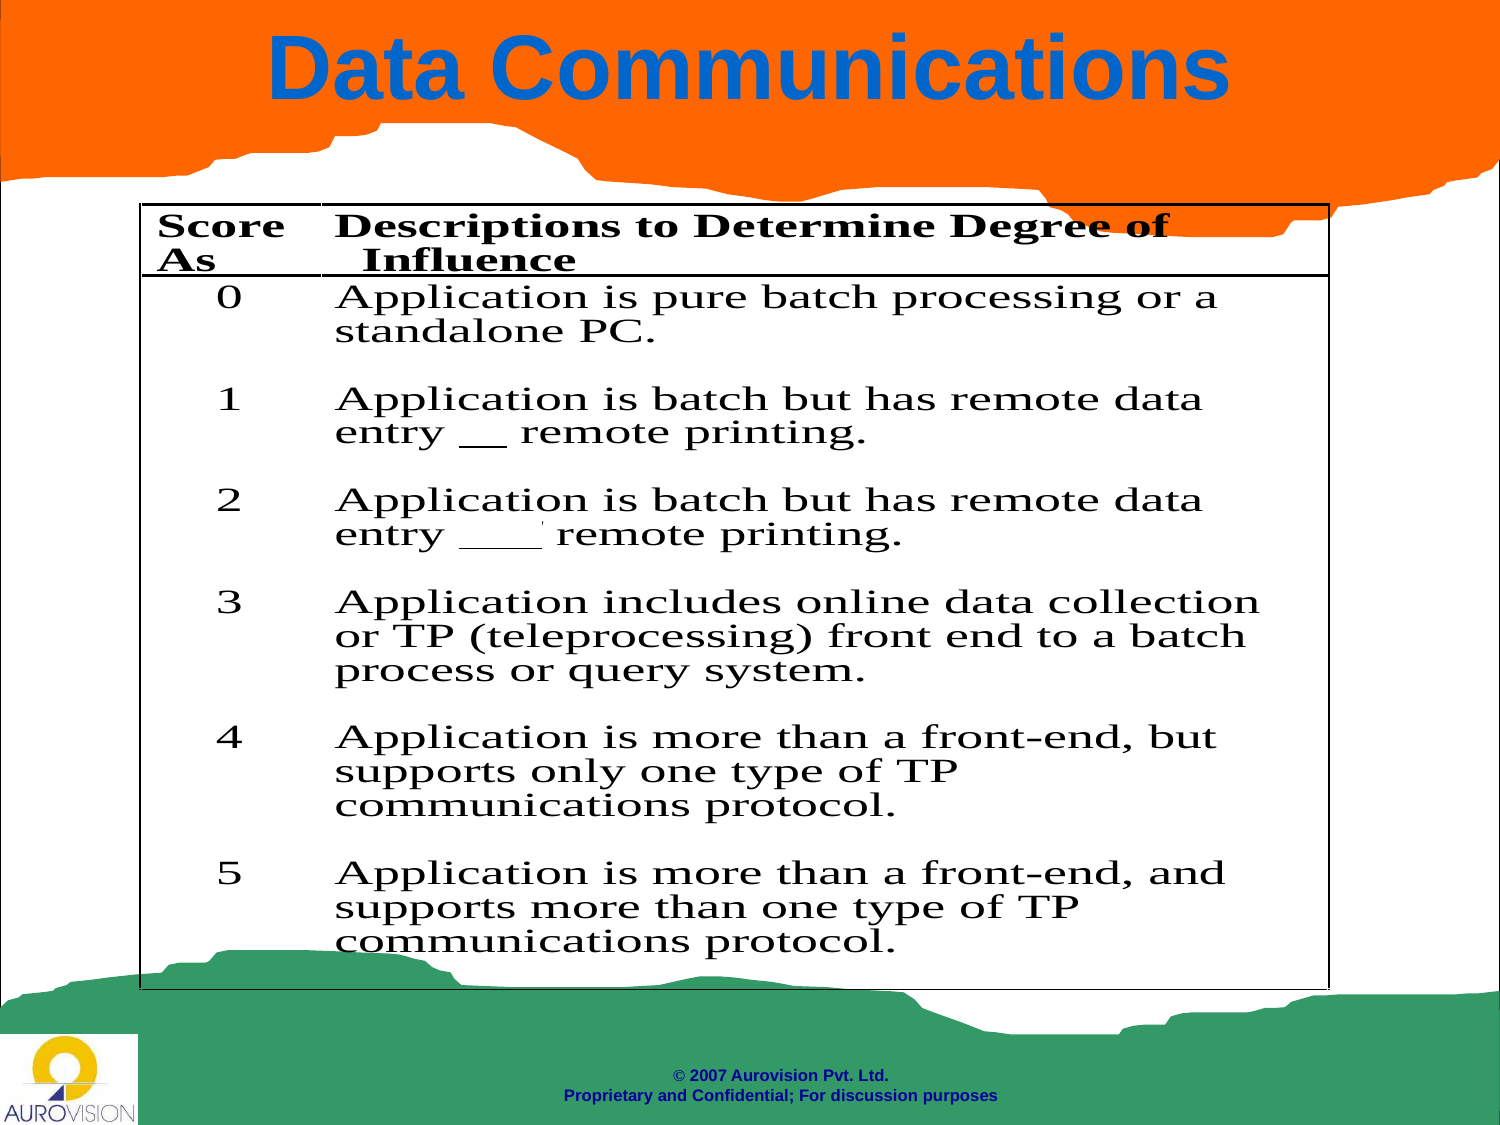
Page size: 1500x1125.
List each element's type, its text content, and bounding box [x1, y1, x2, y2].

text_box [112, 203, 1419, 1013]
title Data Communications [112, 12, 1388, 113]
picture [0, 1034, 138, 1125]
